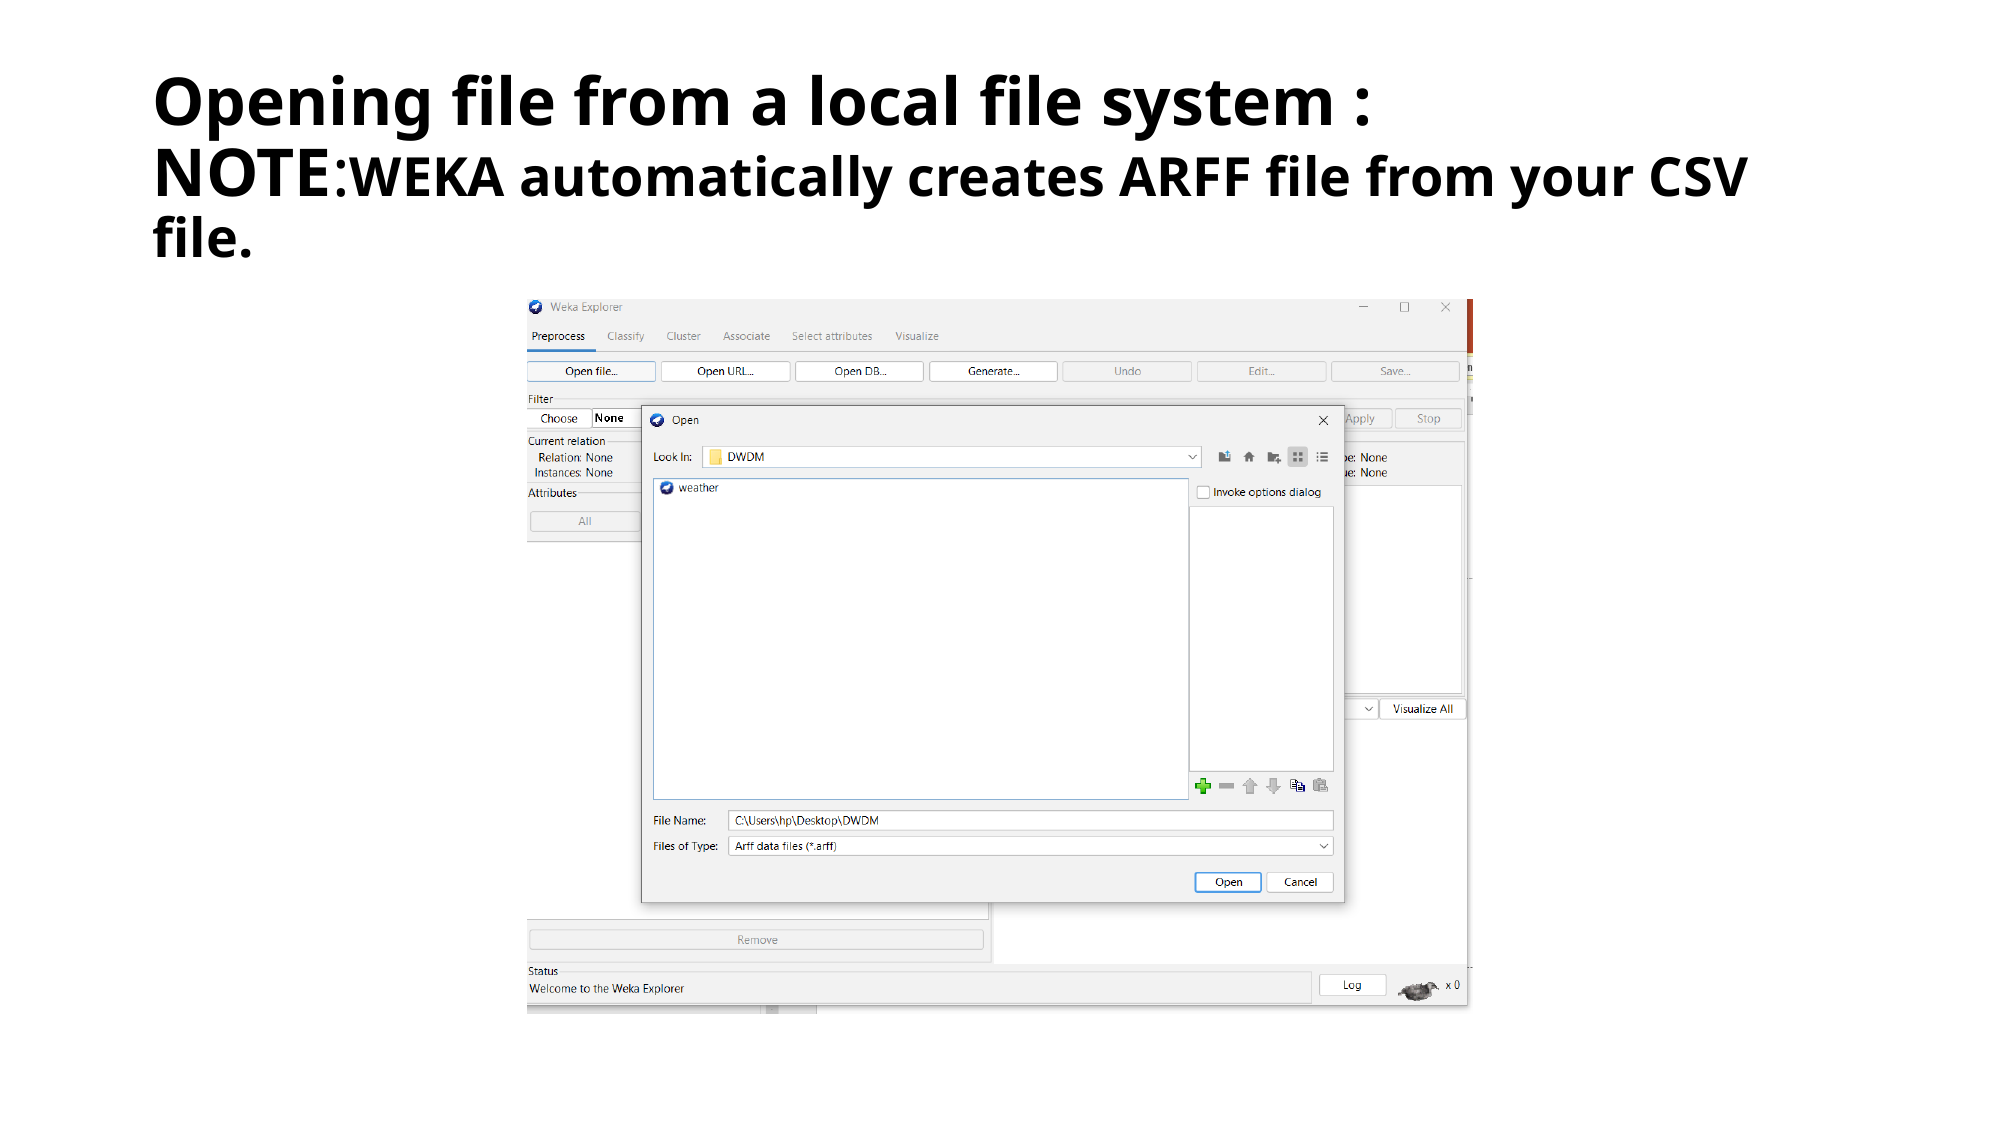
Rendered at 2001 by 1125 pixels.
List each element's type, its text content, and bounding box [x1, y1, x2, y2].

title Opening file from a local file system : NOTE:WEKA automatically creates ARFF file from your CSV file. [137, 59, 1863, 278]
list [527, 299, 1473, 1014]
